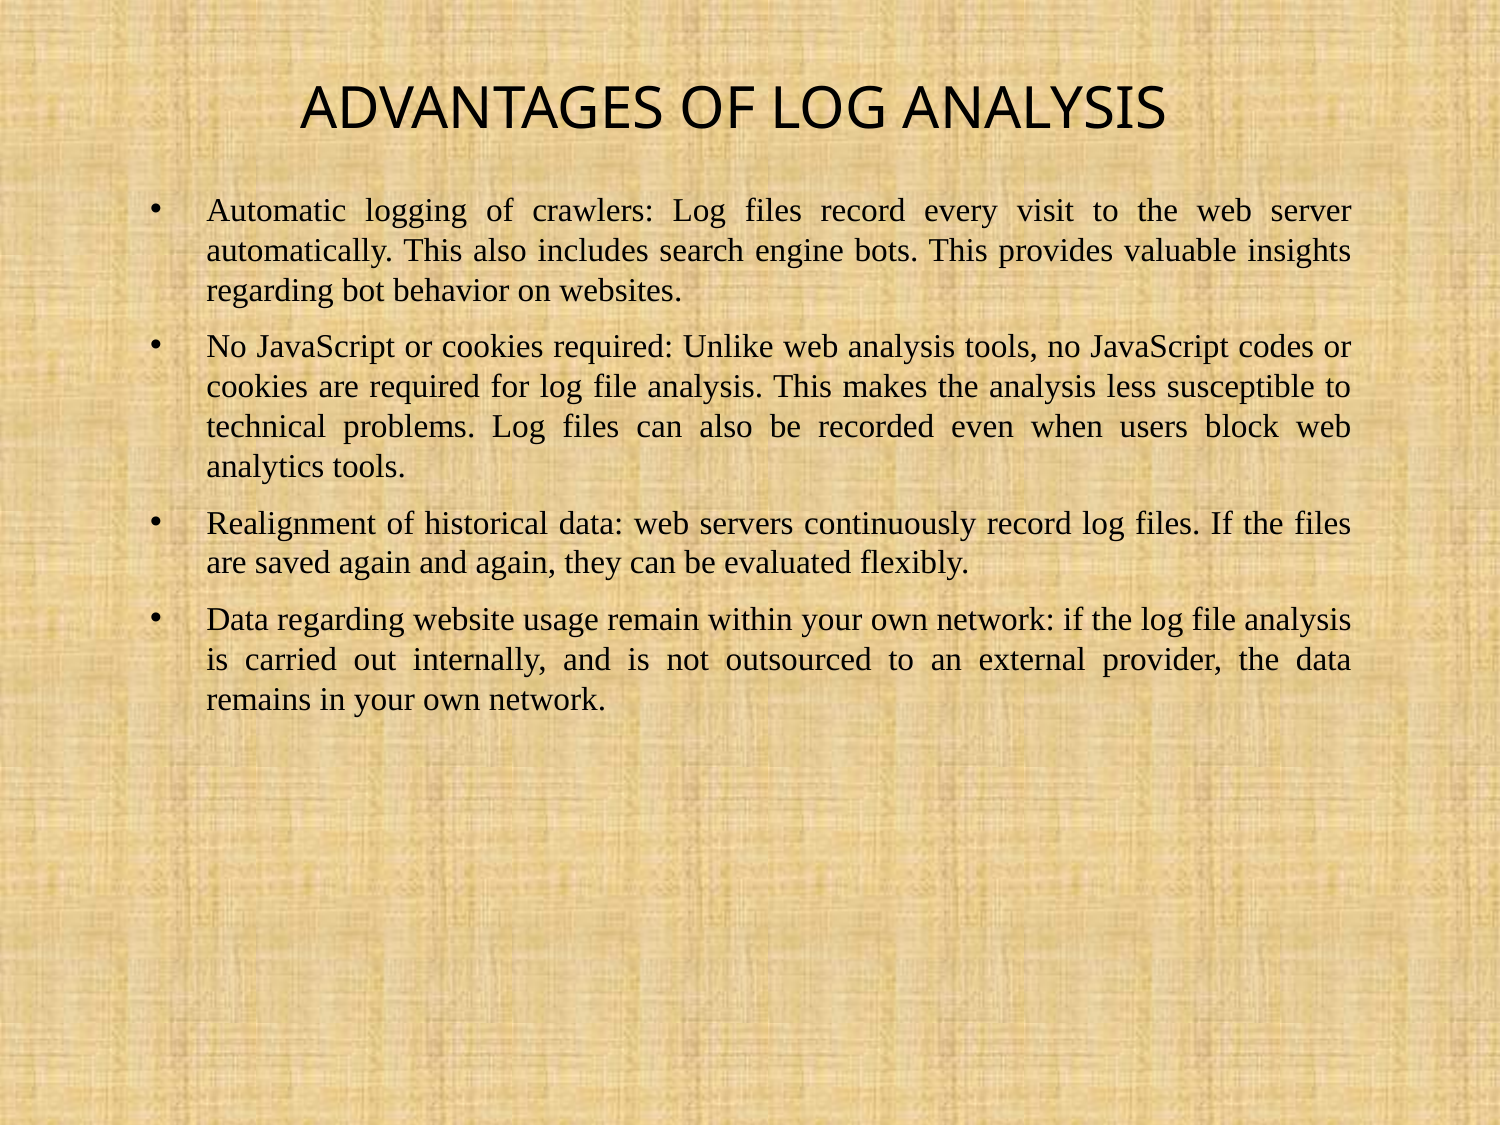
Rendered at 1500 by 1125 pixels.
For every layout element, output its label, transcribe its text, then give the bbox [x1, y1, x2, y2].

title Advantages of log analysis [135, 60, 1369, 150]
list Automatic logging of crawlers: Log files record every visit to the web server automatically. This also includes search engine bots. This provides valuable insights regarding bot behavior on websites. No JavaScript or cookies required: Unlike web analysis tools, no JavaScript codes or cookies are required for log file analysis. This makes the analysis less susceptible to technical problems. Log files can also be recorded even when users block web analytics tools. Realignment of historical data: web servers continuously record log files. If the files are saved again and again, they can be evaluated flexibly. Data regarding website usage remain within your own network: if the log file analysis is carried out internally, and is not outsourced to an external provider, the data remains in your own network. [135, 180, 1369, 768]
picture [0, 0, 1500, 1125]
